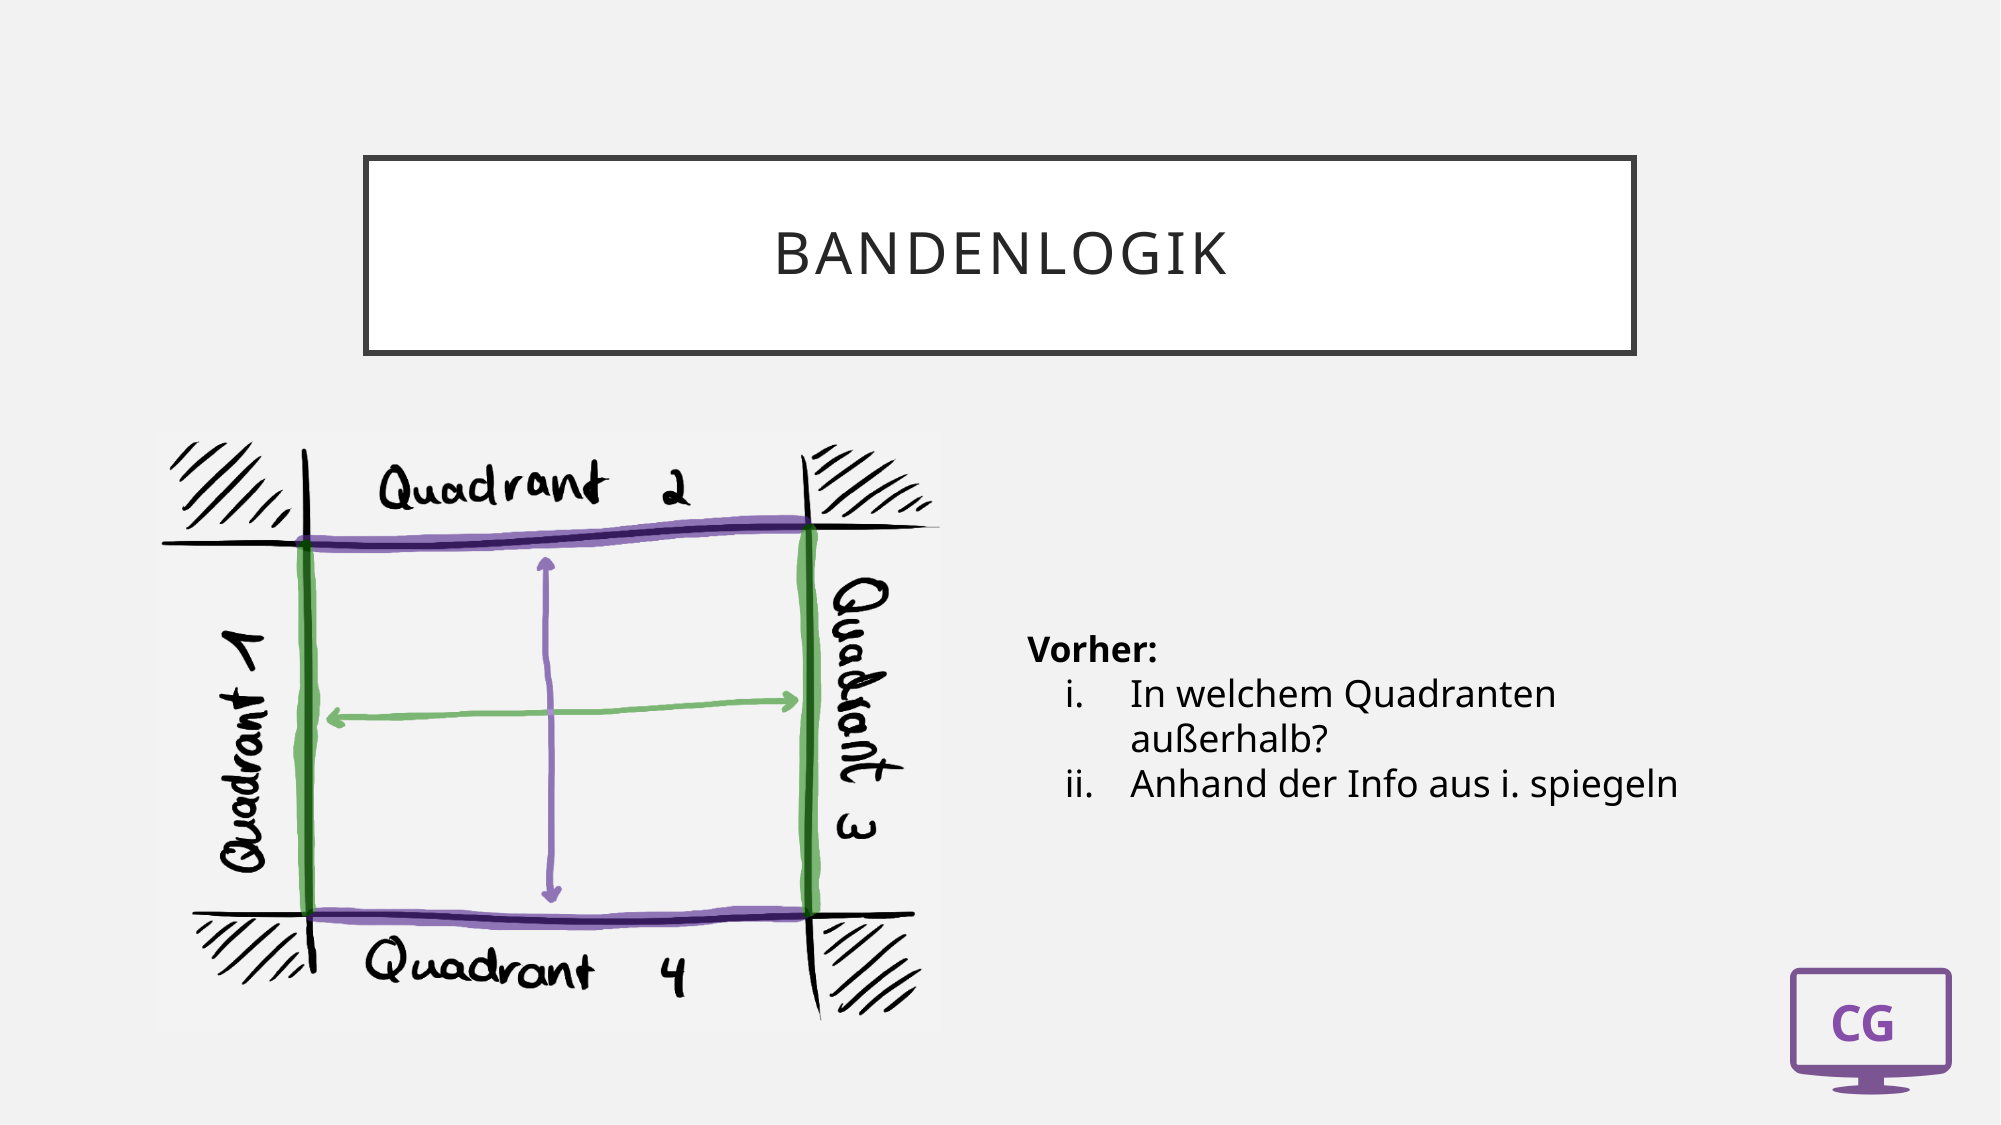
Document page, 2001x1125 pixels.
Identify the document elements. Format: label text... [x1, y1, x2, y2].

picture [1790, 950, 1952, 1112]
text_box Vorher: In welchem Quadranten außerhalb? Anhand der Info aus i. spiegeln [1012, 620, 1720, 813]
picture [155, 433, 942, 1031]
title Bandenlogik [363, 156, 1637, 356]
